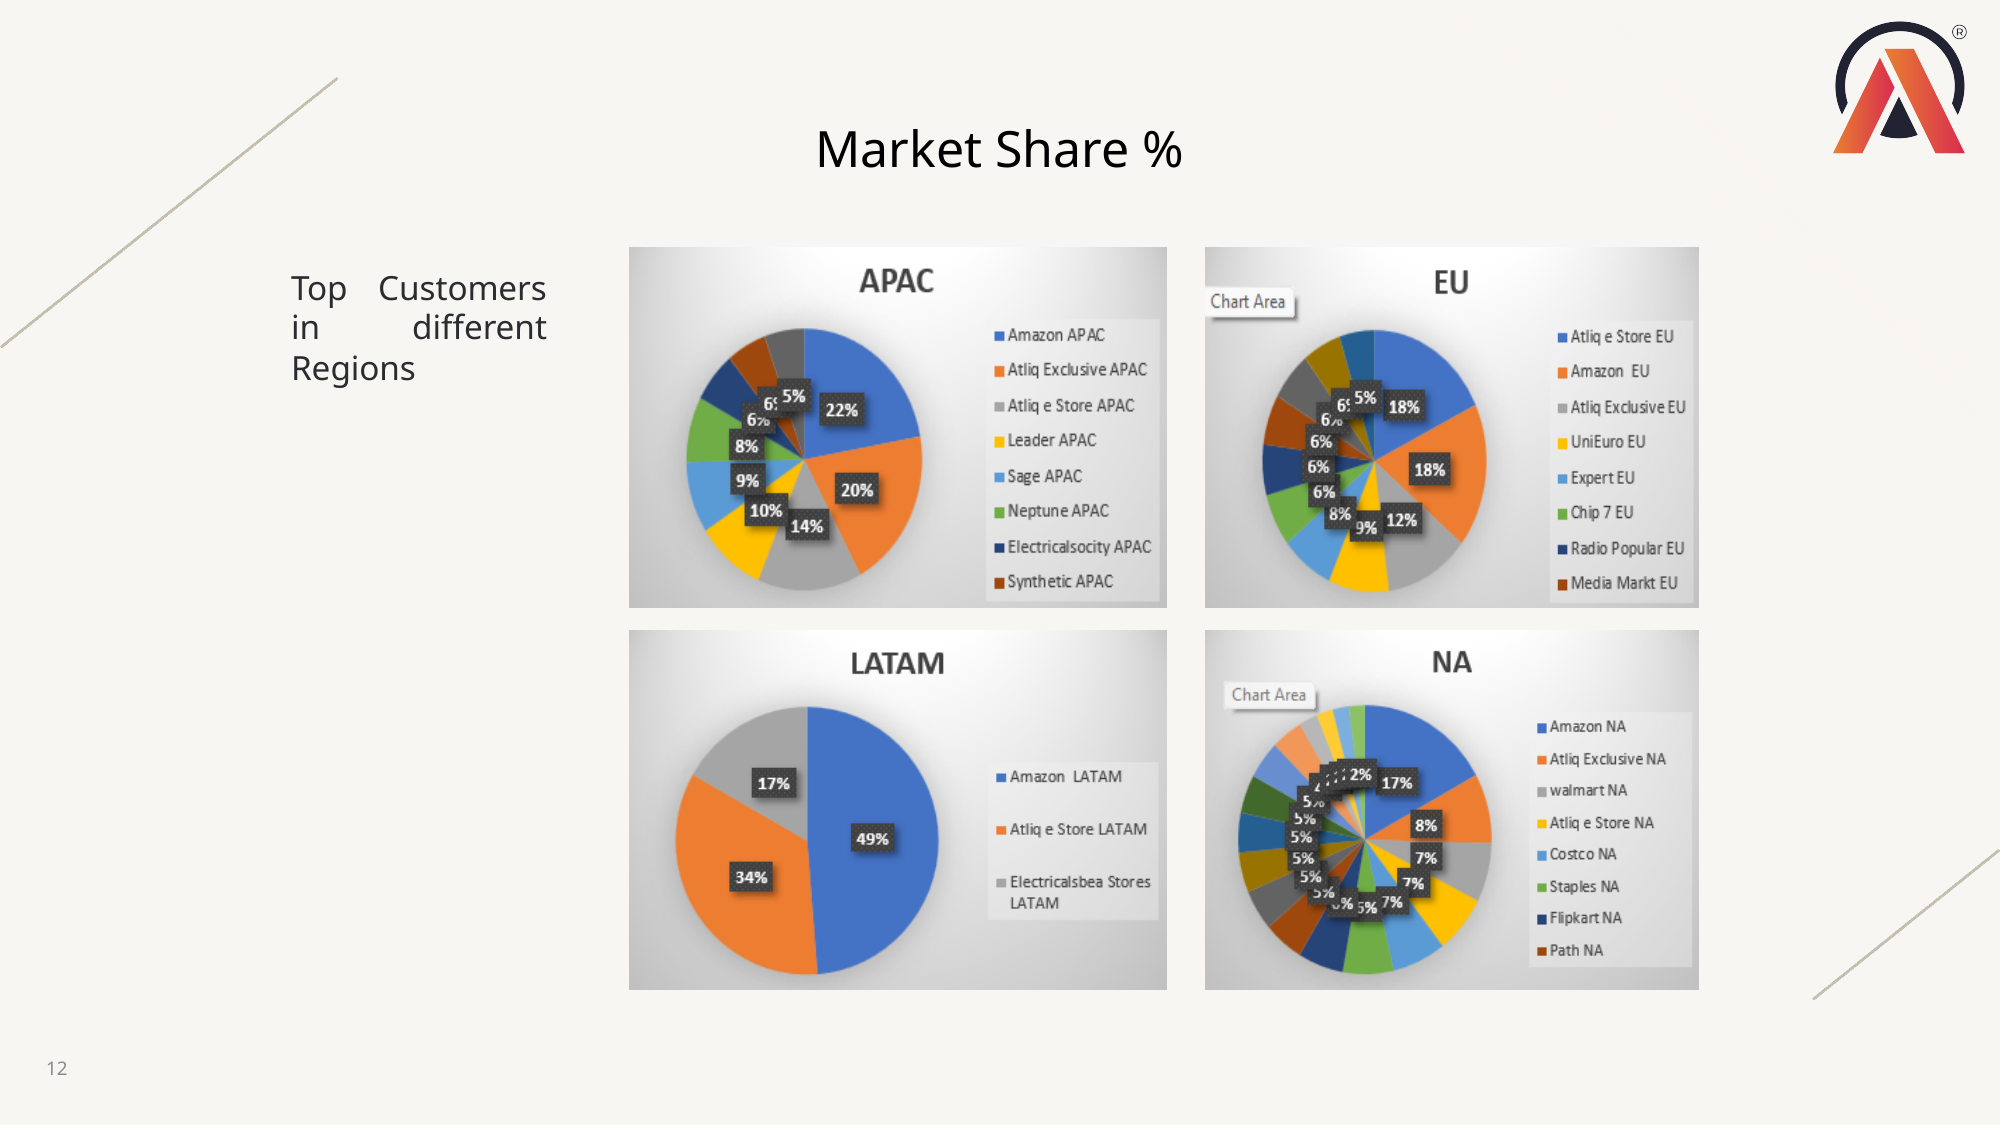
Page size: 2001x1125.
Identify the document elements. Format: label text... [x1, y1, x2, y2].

slide_number 12 [25, 1039, 89, 1100]
text_box Market Share % [522, 110, 1478, 186]
picture [629, 630, 1167, 990]
picture [629, 247, 1167, 608]
picture [1205, 247, 1699, 608]
picture [1812, 849, 2000, 1000]
text_box Top Customers in different Regions [276, 259, 563, 439]
picture [1205, 630, 1699, 990]
picture [1831, 18, 1971, 155]
picture [0, 77, 338, 348]
